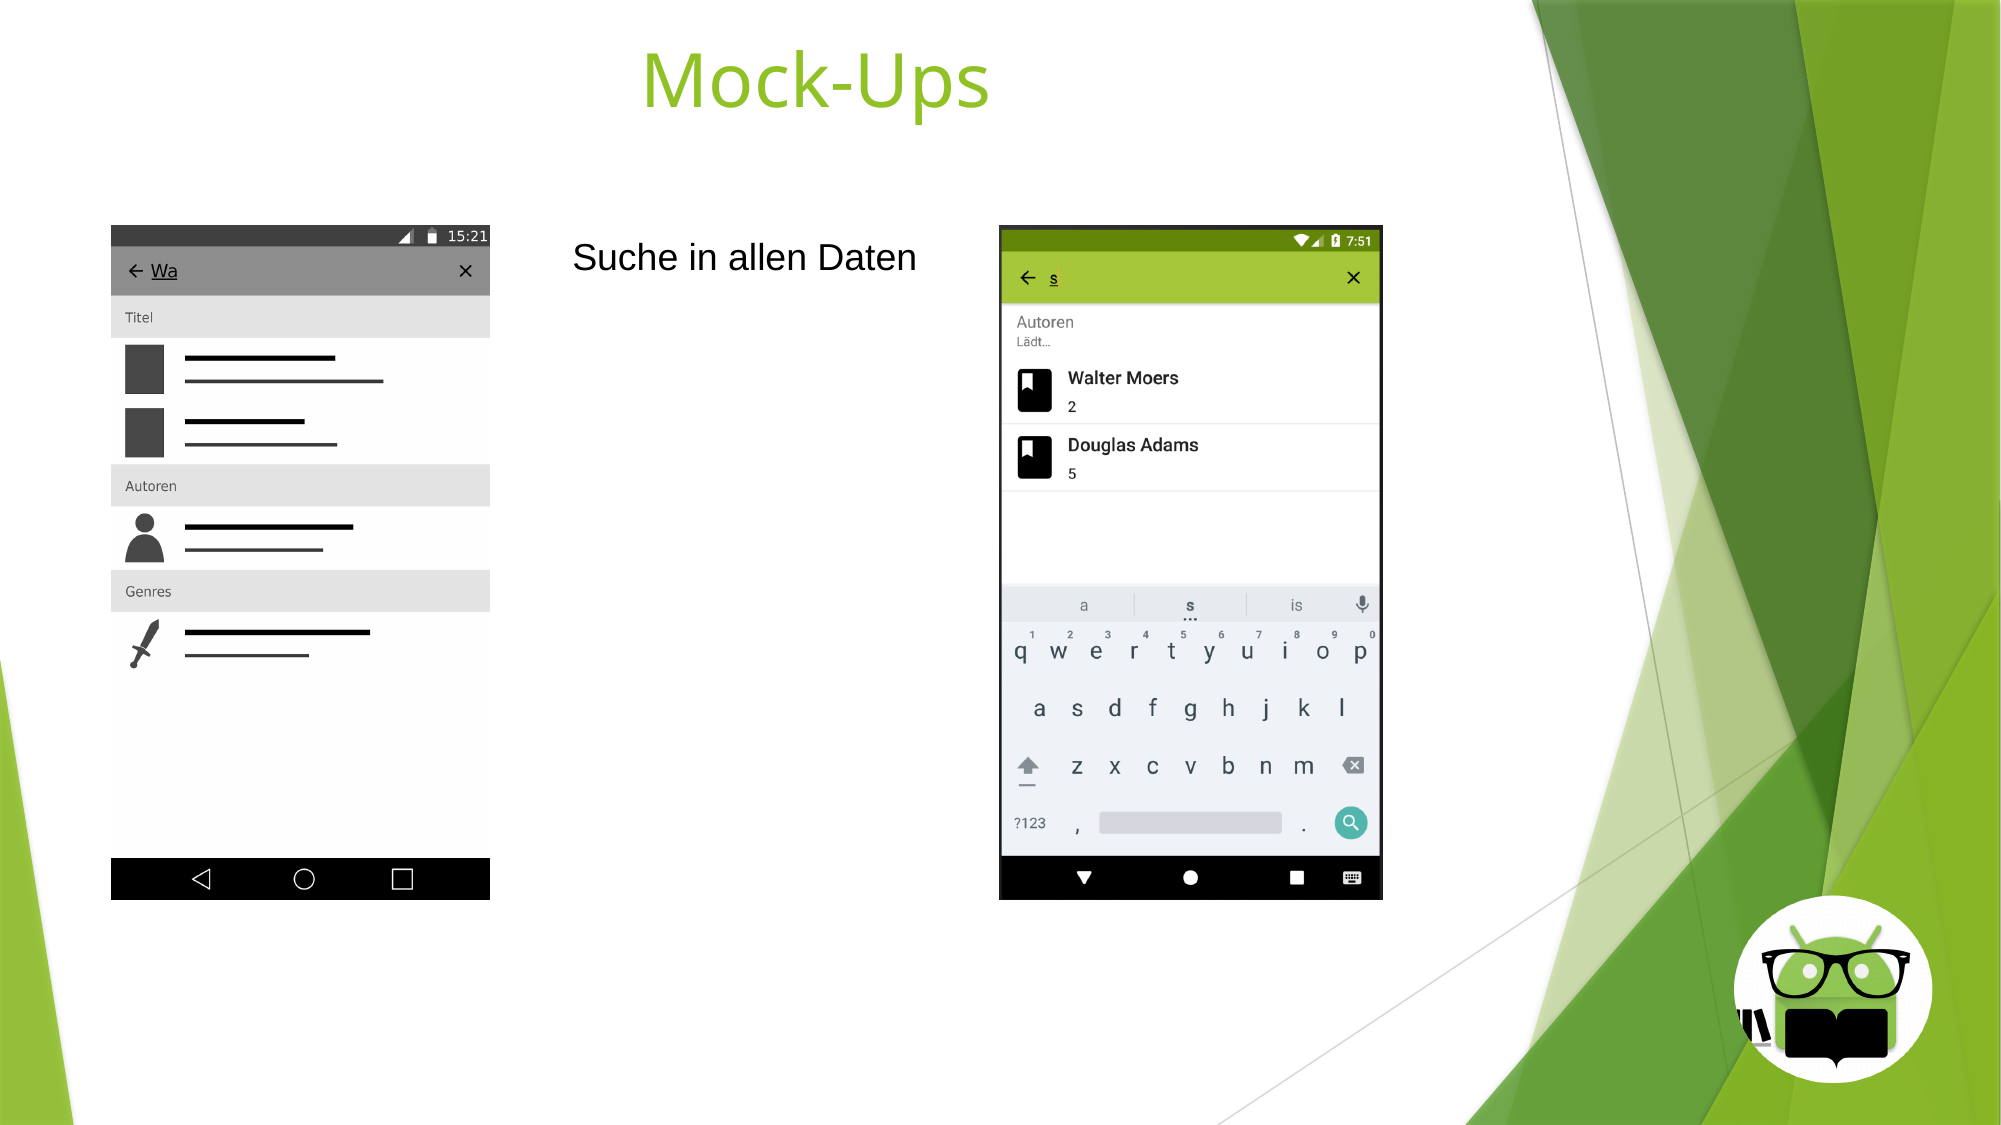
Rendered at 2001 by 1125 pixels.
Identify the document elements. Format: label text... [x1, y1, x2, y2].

picture [110, 225, 491, 900]
text_box Suche in allen Daten [557, 225, 933, 286]
title Mock-Ups [111, 25, 1522, 243]
picture [999, 225, 1383, 900]
picture [1723, 890, 1948, 1093]
